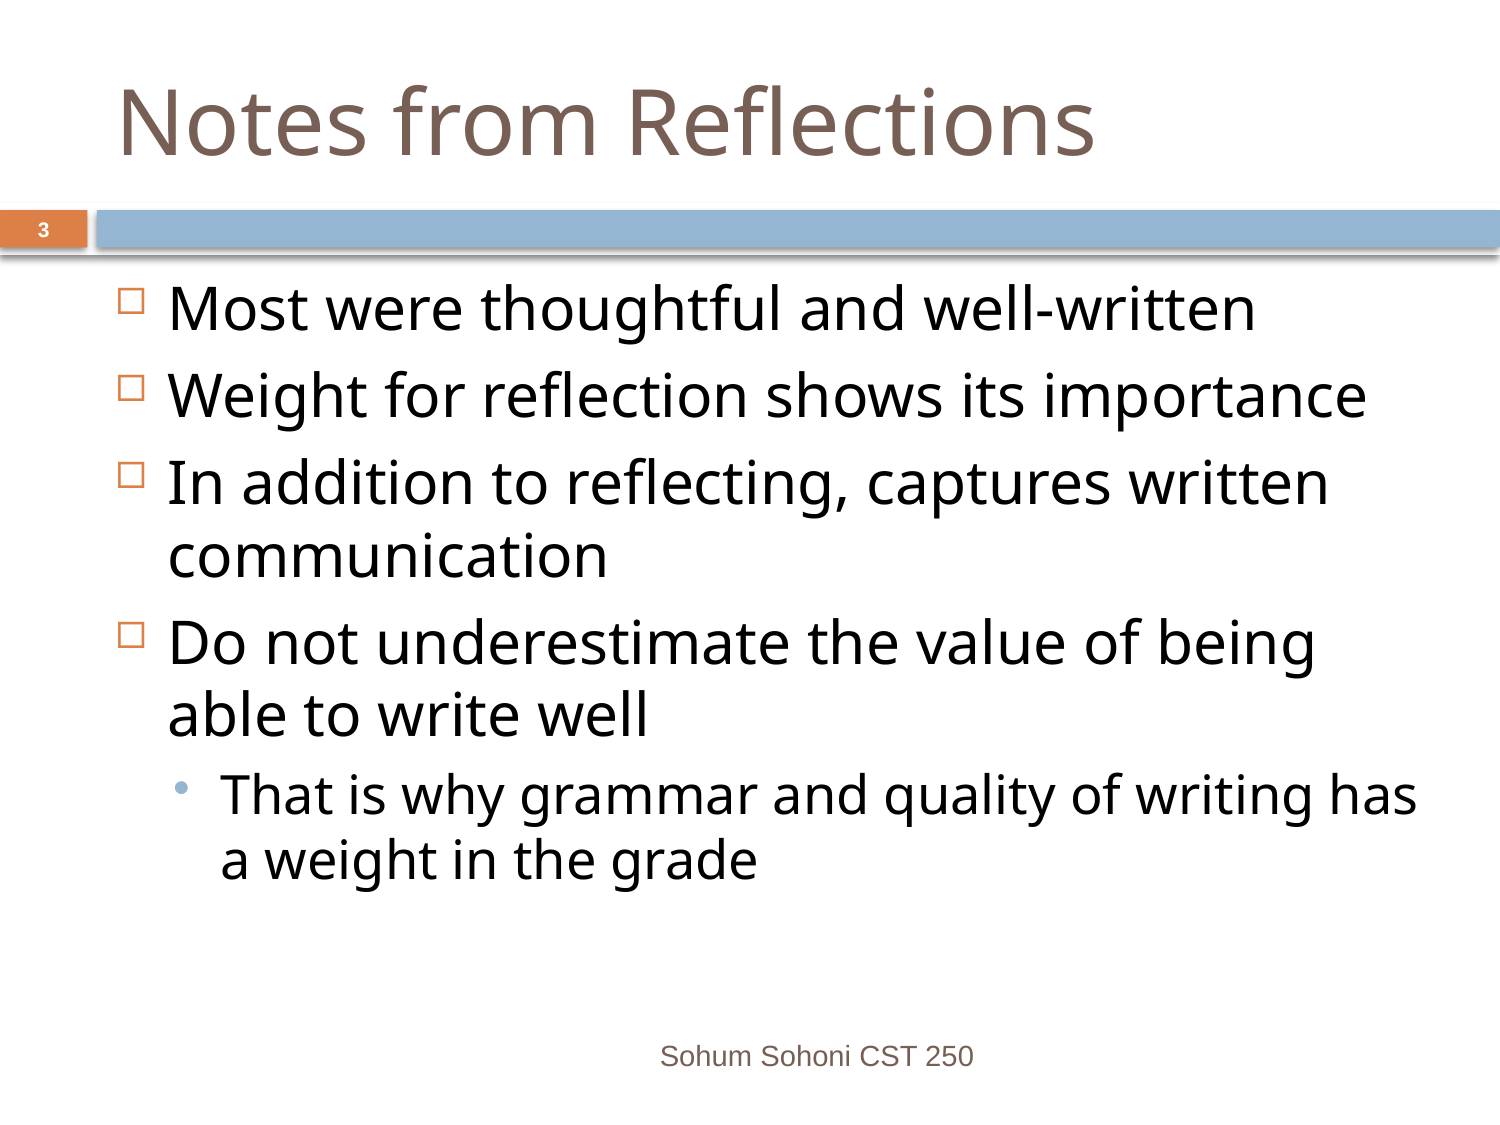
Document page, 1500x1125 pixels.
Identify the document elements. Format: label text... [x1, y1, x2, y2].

footer Sohum Sohoni CST 250 [99, 1024, 990, 1085]
slide_number 3 [0, 208, 88, 249]
list Most were thoughtful and well-written Weight for reflection shows its importance In addition to reflecting, captures written communication Do not underestimate the value of being able to write well That is why grammar and quality of writing has a weight in the grade [100, 262, 1438, 1000]
title Notes from Reflections [100, 37, 1438, 200]
